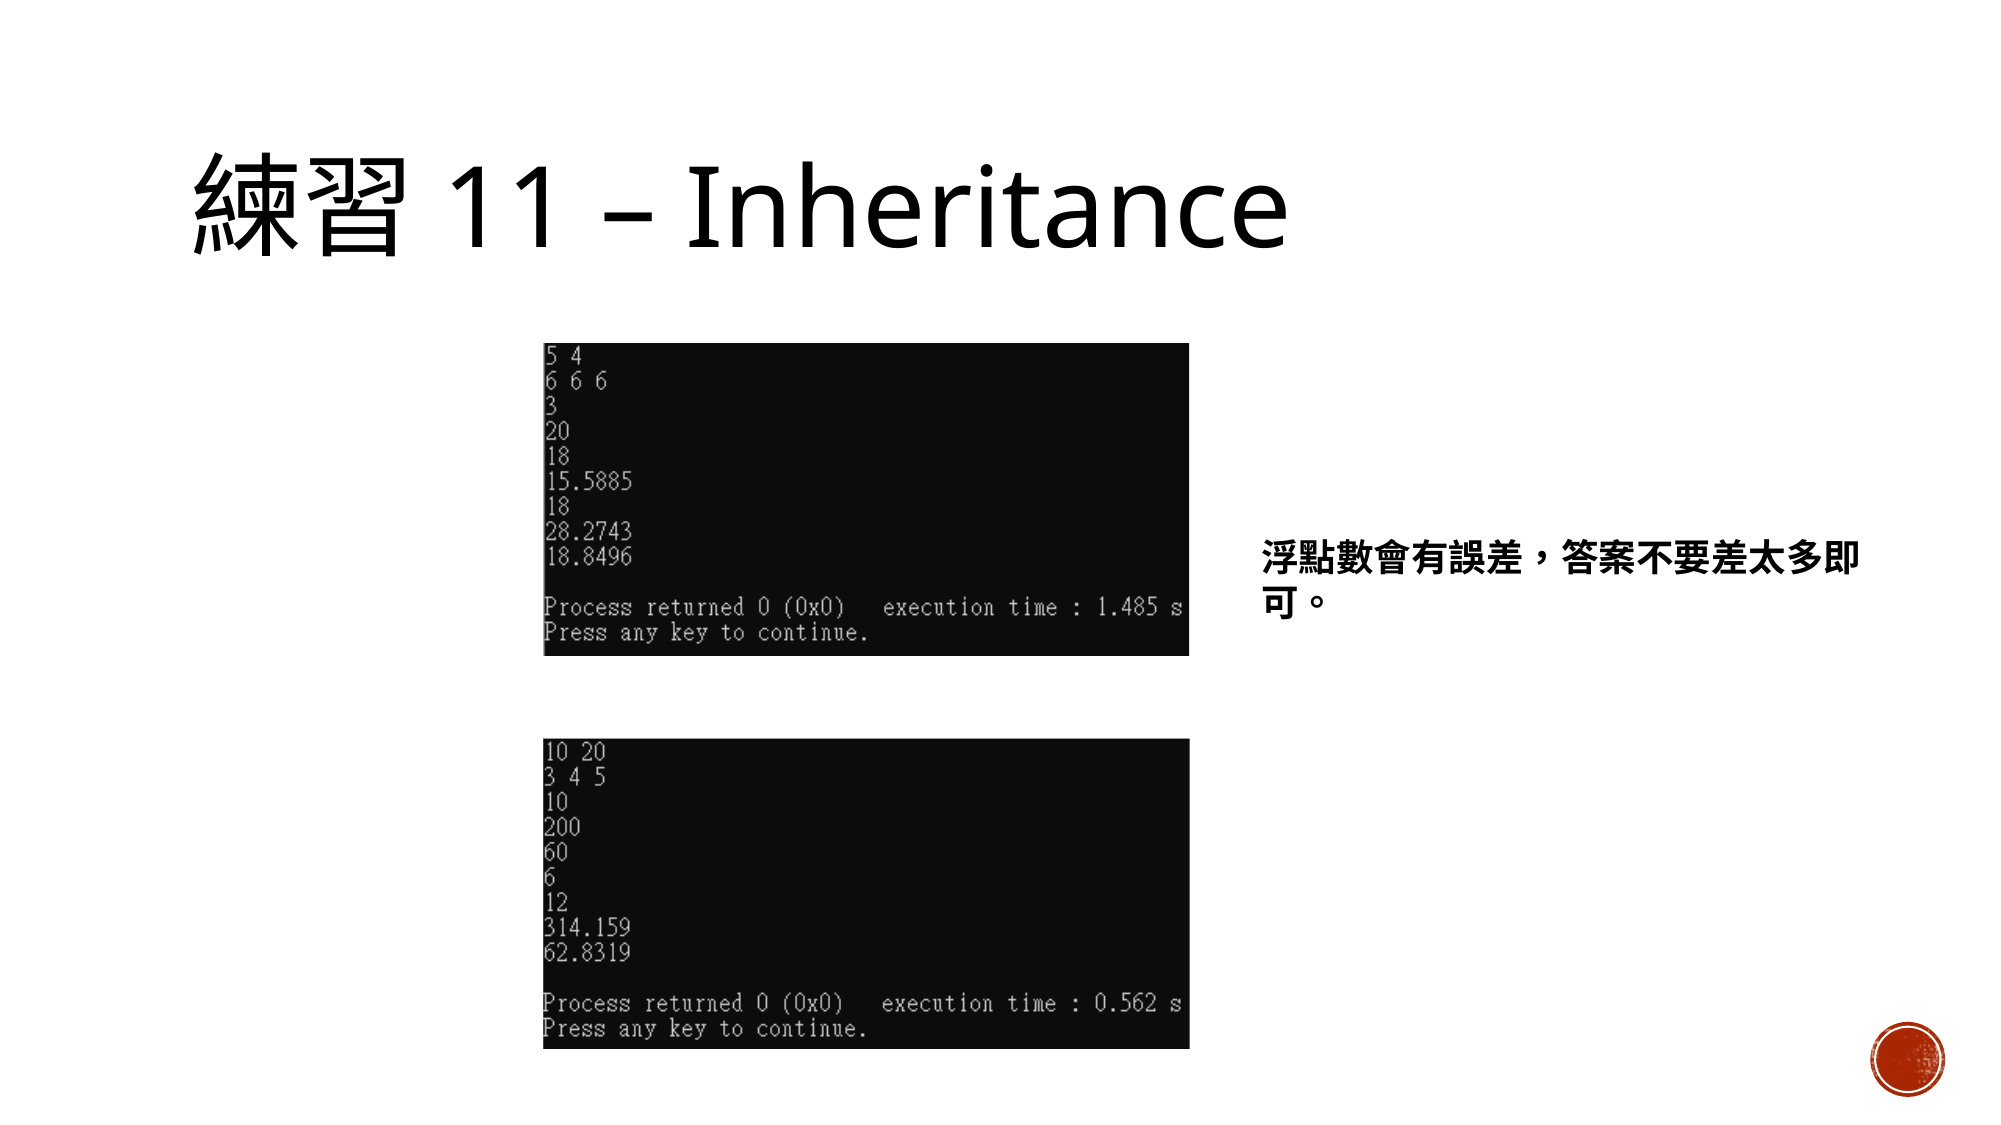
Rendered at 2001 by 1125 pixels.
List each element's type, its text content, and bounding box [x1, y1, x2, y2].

picture [1870, 1021, 1946, 1097]
title 練習11 – Inheritance [175, 79, 1826, 344]
text_box 浮點數會有誤差，答案不要差太多即可。 [1246, 526, 1938, 632]
picture [542, 737, 1190, 1049]
picture [542, 343, 1190, 656]
